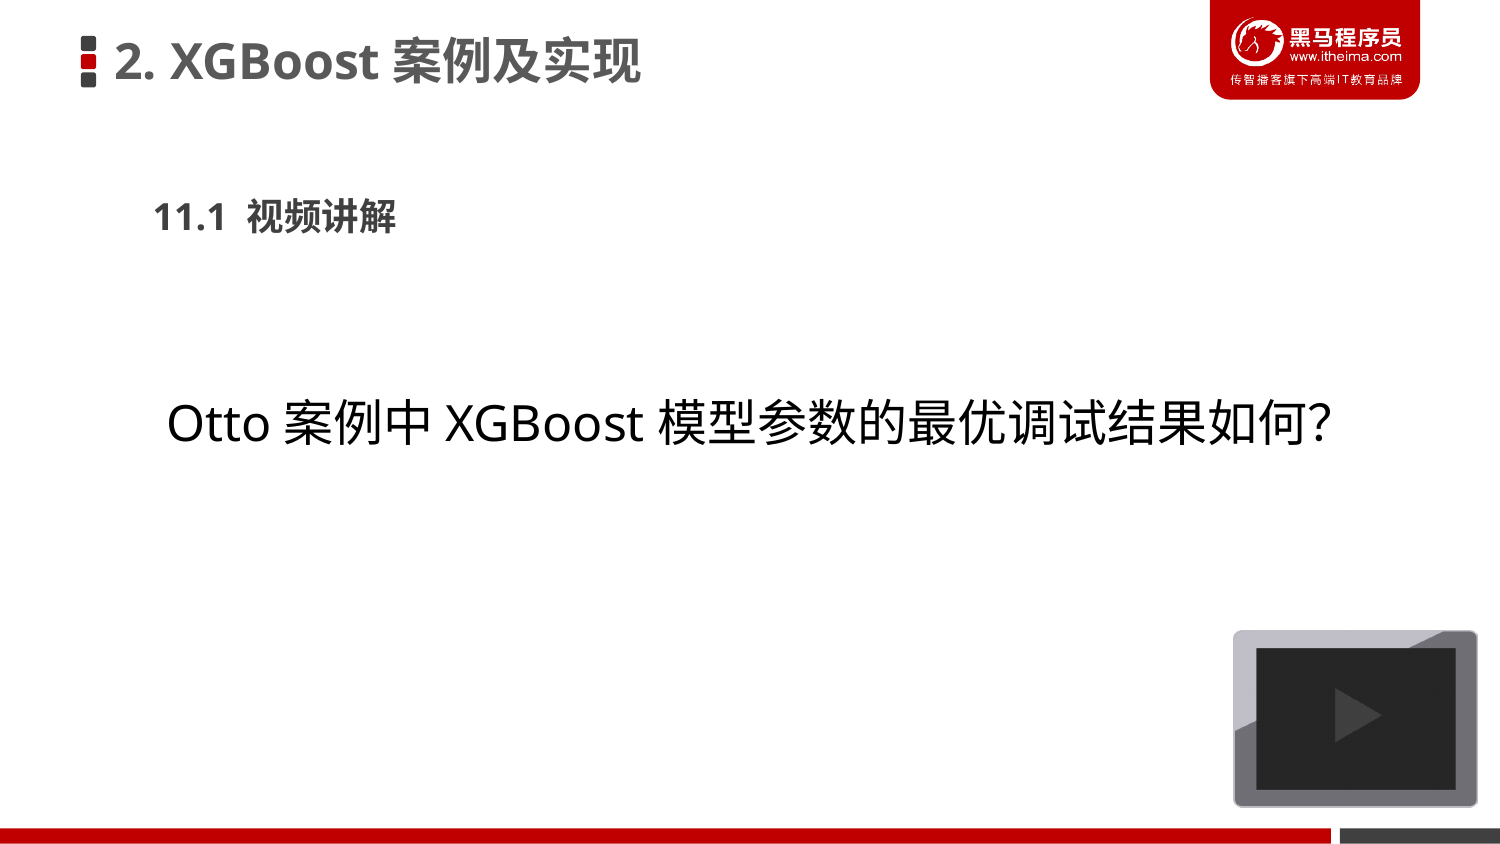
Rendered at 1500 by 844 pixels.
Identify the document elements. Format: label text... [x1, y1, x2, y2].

text_box Otto案例中XGBoost模型参数的最优调试结果如何？ [147, 383, 1376, 459]
picture [1232, 630, 1478, 809]
text_box 2. XGBoost案例及实现 [103, 0, 987, 130]
text_box 11.1 视频讲解 [138, 185, 715, 246]
picture [1212, 8, 1421, 94]
